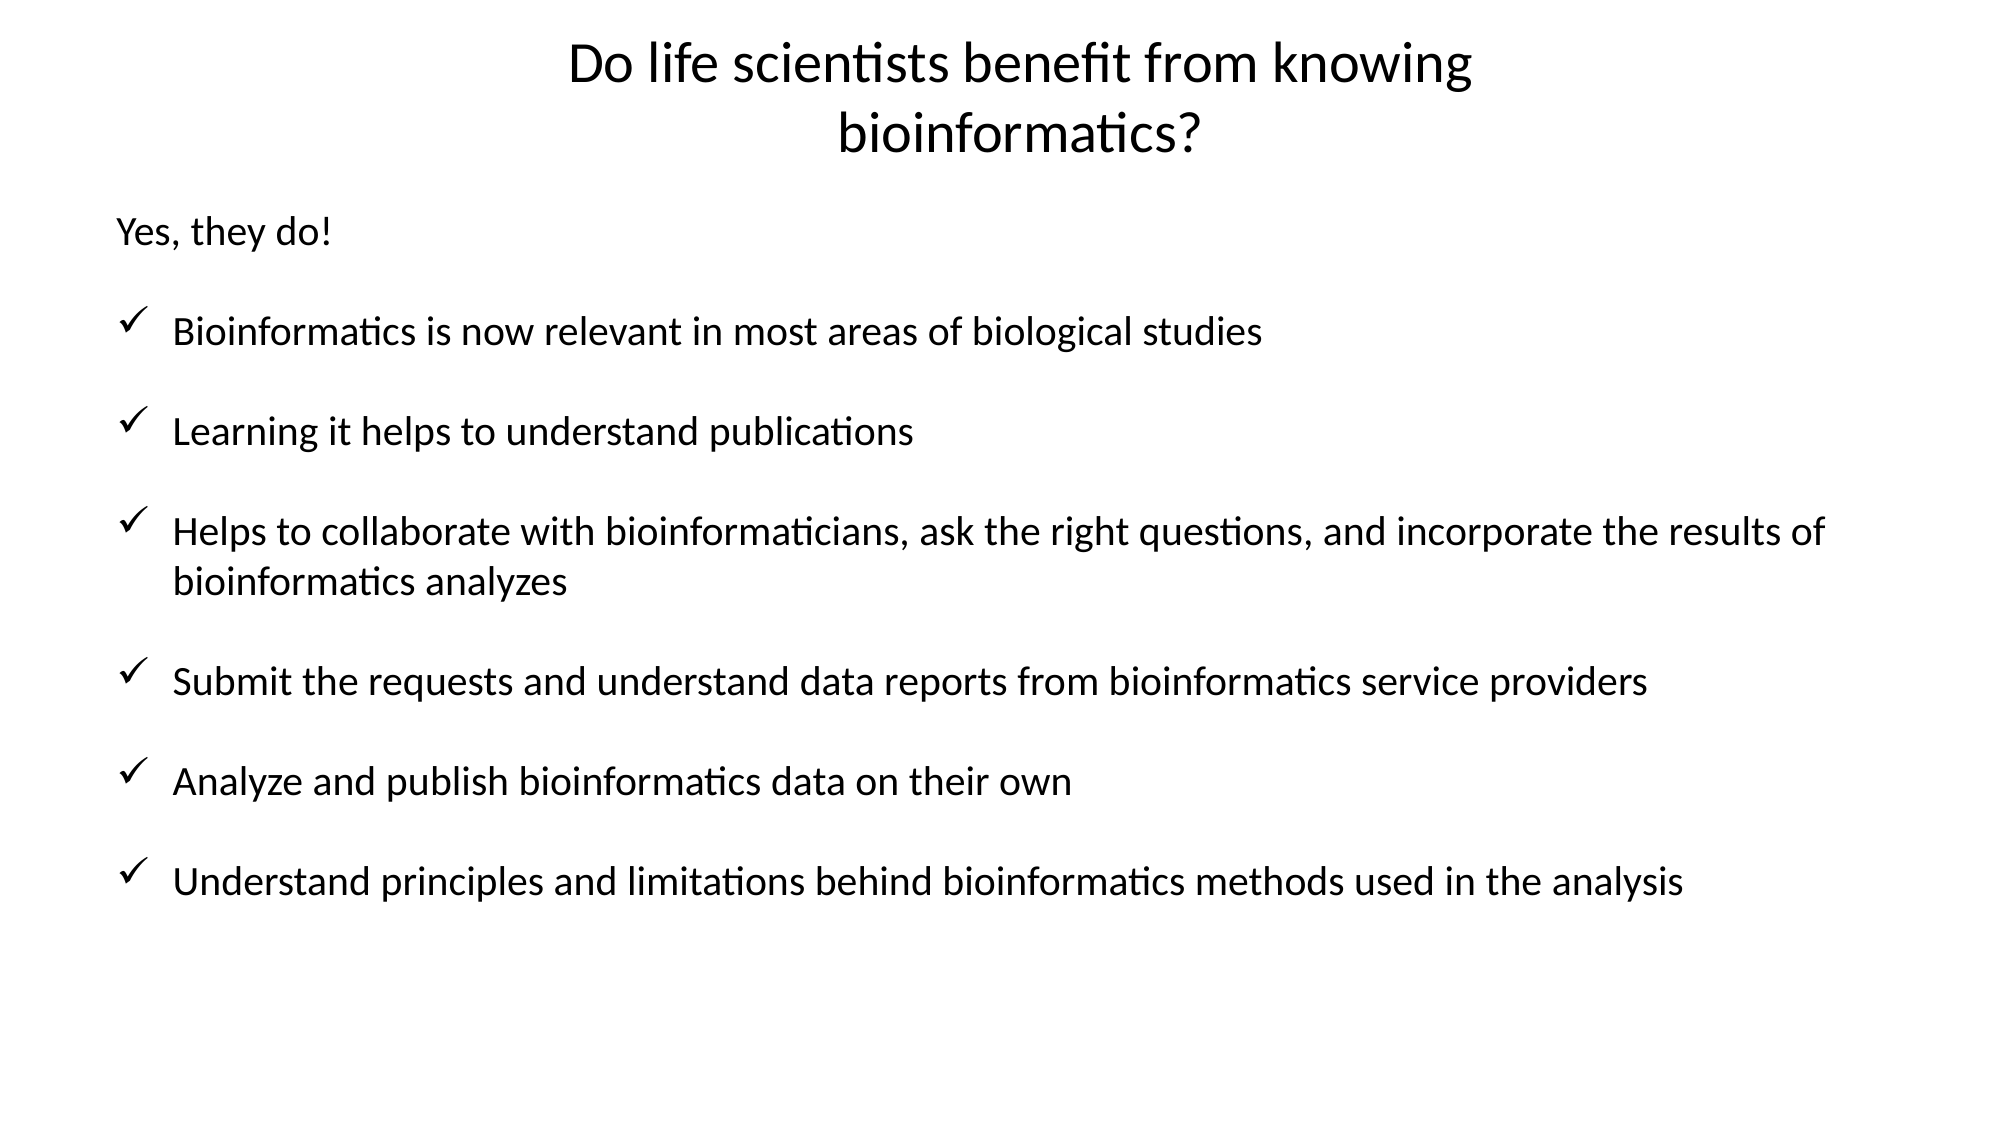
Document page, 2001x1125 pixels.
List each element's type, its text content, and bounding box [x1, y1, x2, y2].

text_box Do life scientists benefit from knowing bioinformatics? [488, 17, 1554, 172]
text_box Yes, they do! Bioinformatics is now relevant in most areas of biological studies Learning it helps to understand publications Helps to collaborate with bioinformaticians, ask the right questions, and incorporate the results of bioinformatics analyzes Submit the requests and understand data reports from bioinformatics service providers Analyze and publish bioinformatics data on their own Understand principles and limitations behind bioinformatics methods used in the analysis [101, 196, 1874, 912]
